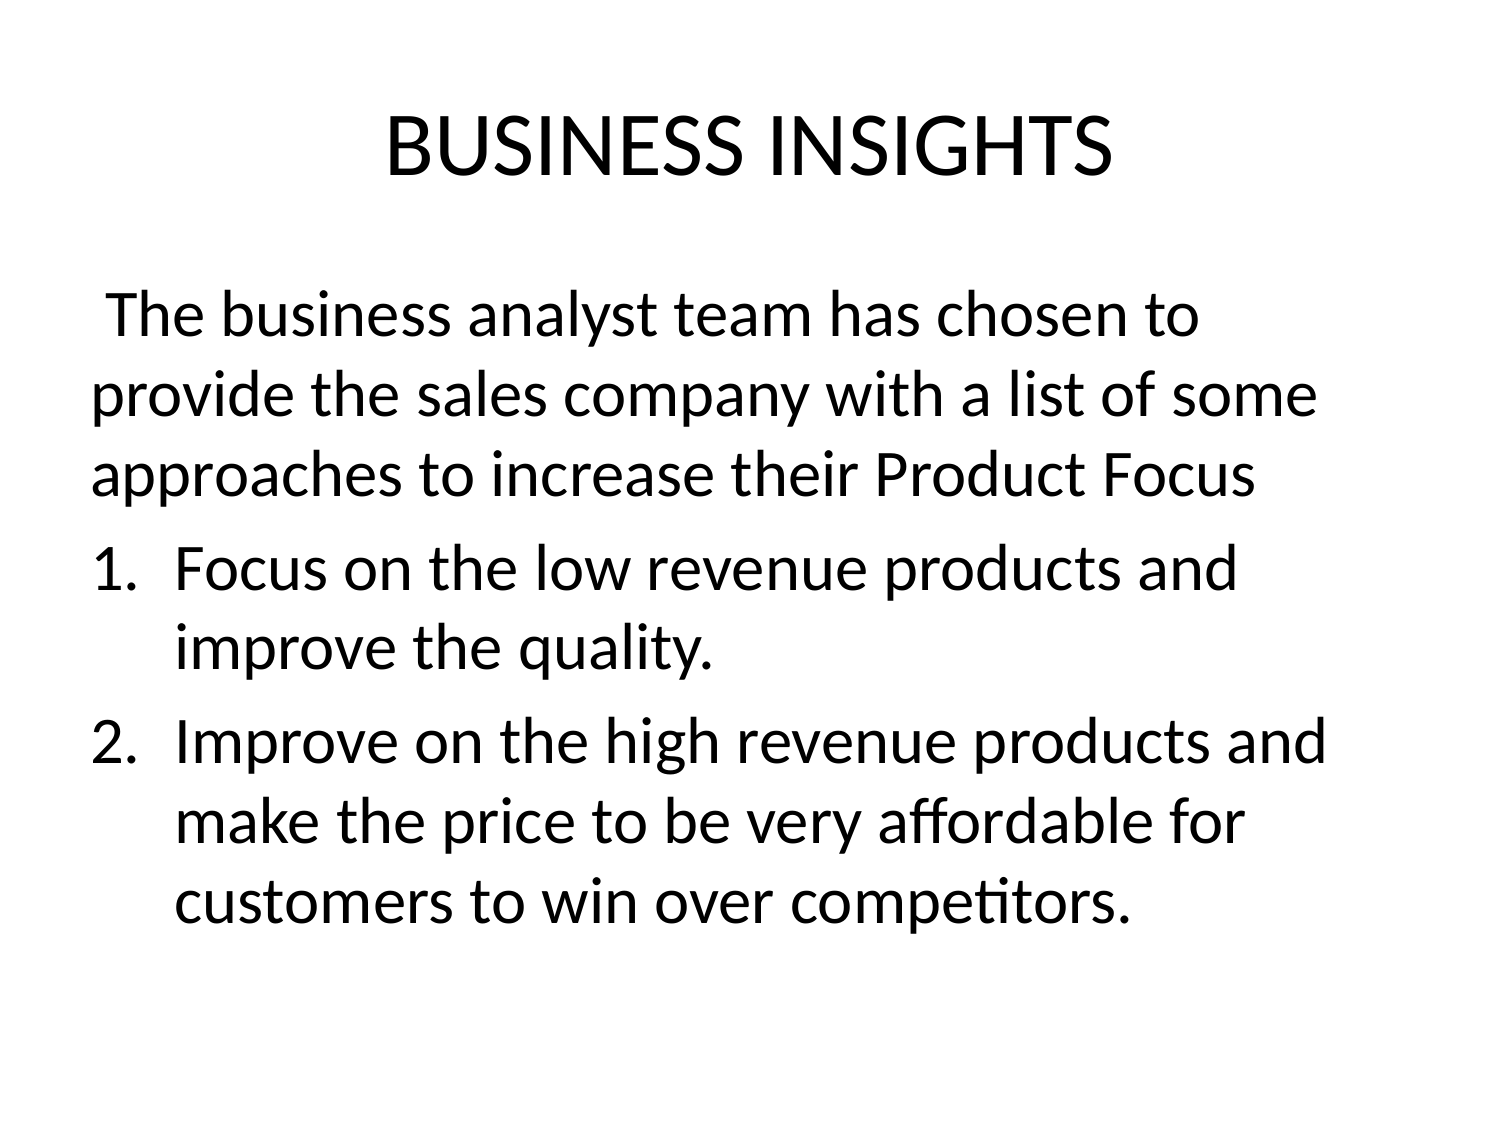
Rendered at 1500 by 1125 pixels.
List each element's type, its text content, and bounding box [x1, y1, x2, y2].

list The business analyst team has chosen to provide the sales company with a list of some approaches to increase their Product Focus Focus on the low revenue products and improve the quality. Improve on the high revenue products and make the price to be very affordable for customers to win over competitors. [75, 262, 1425, 1005]
title BUSINESS INSIGHTS [75, 45, 1425, 233]
